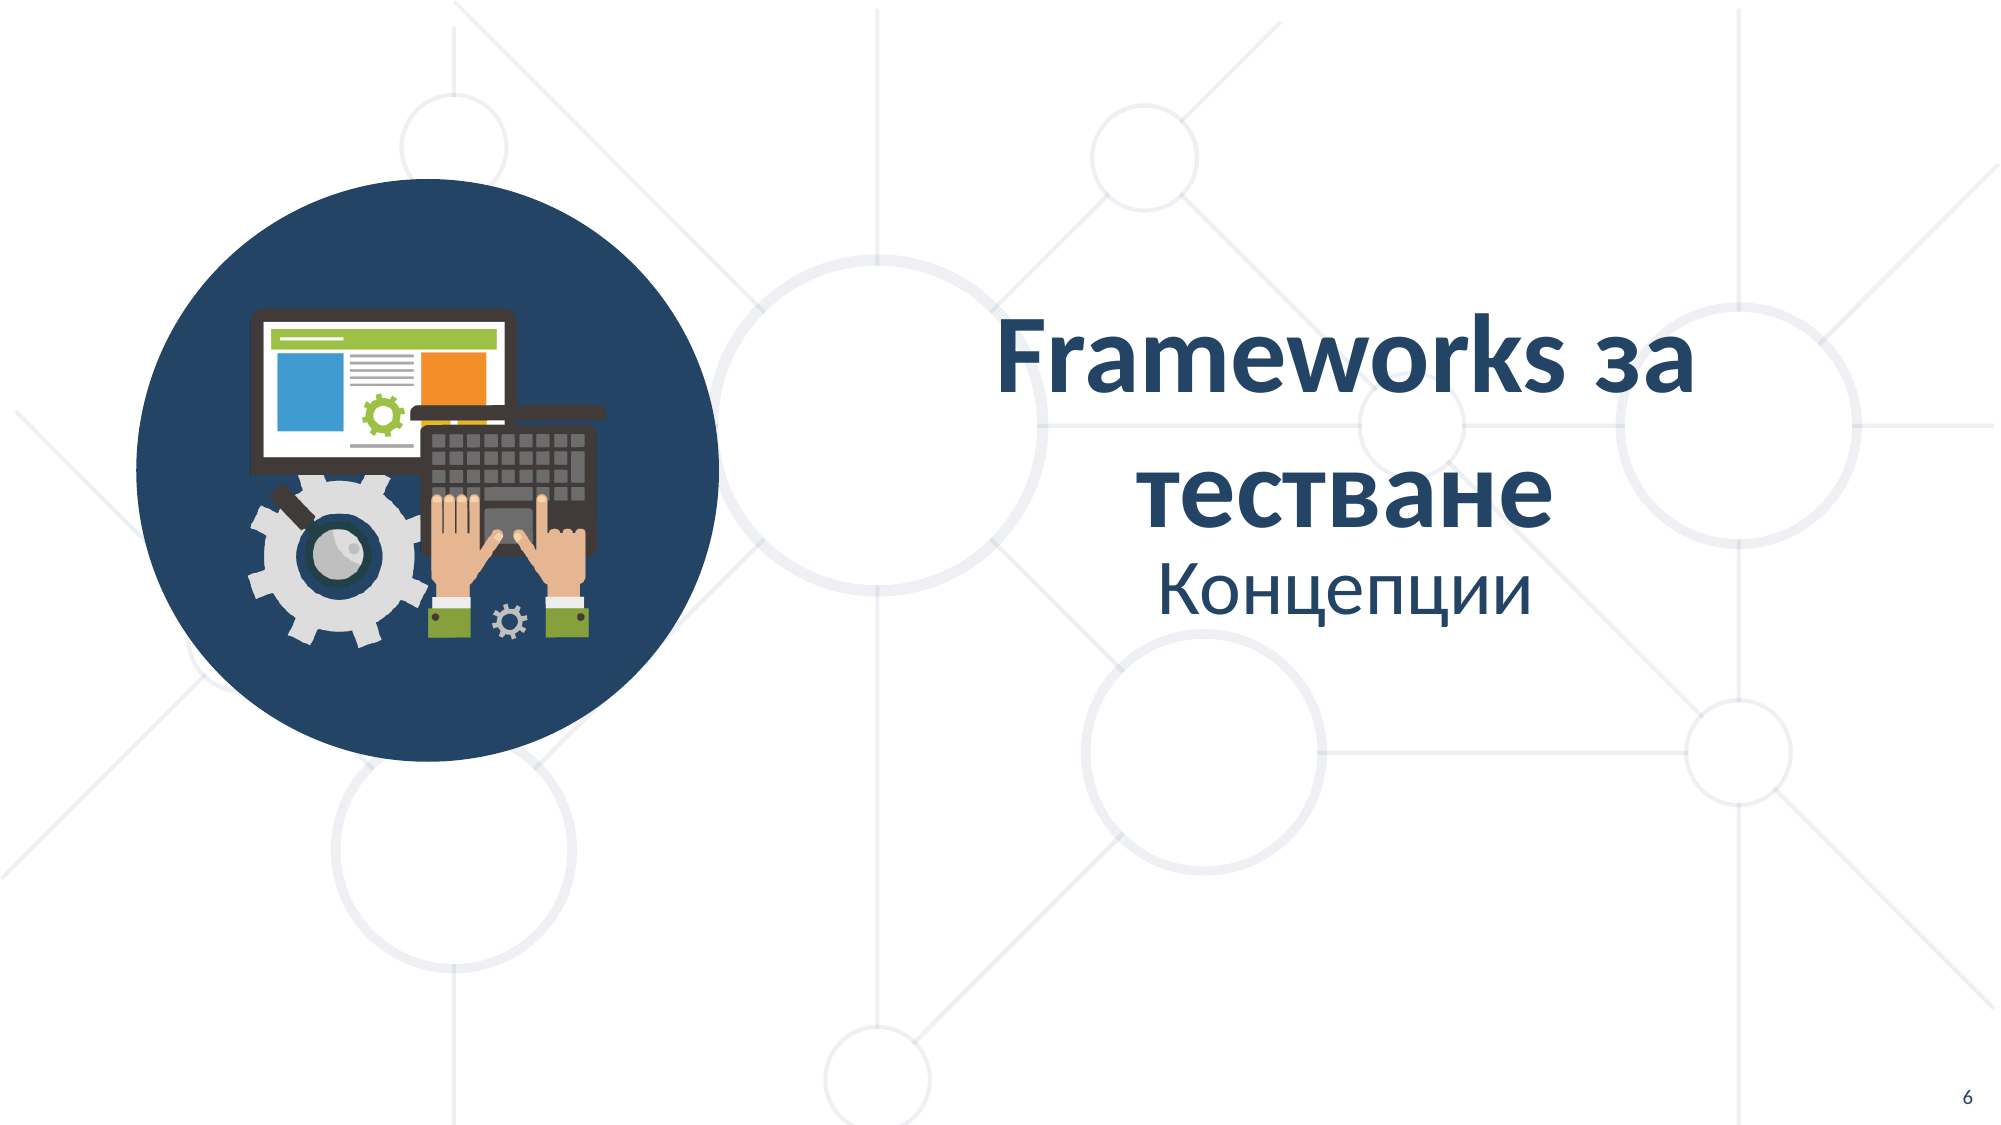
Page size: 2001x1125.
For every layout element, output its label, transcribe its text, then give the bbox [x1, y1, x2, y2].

subtitle Концепции [755, 510, 1938, 650]
title Frameworks за тестване [755, 333, 1938, 497]
picture [158, 300, 684, 651]
text_box 6 [1927, 1067, 1989, 1117]
